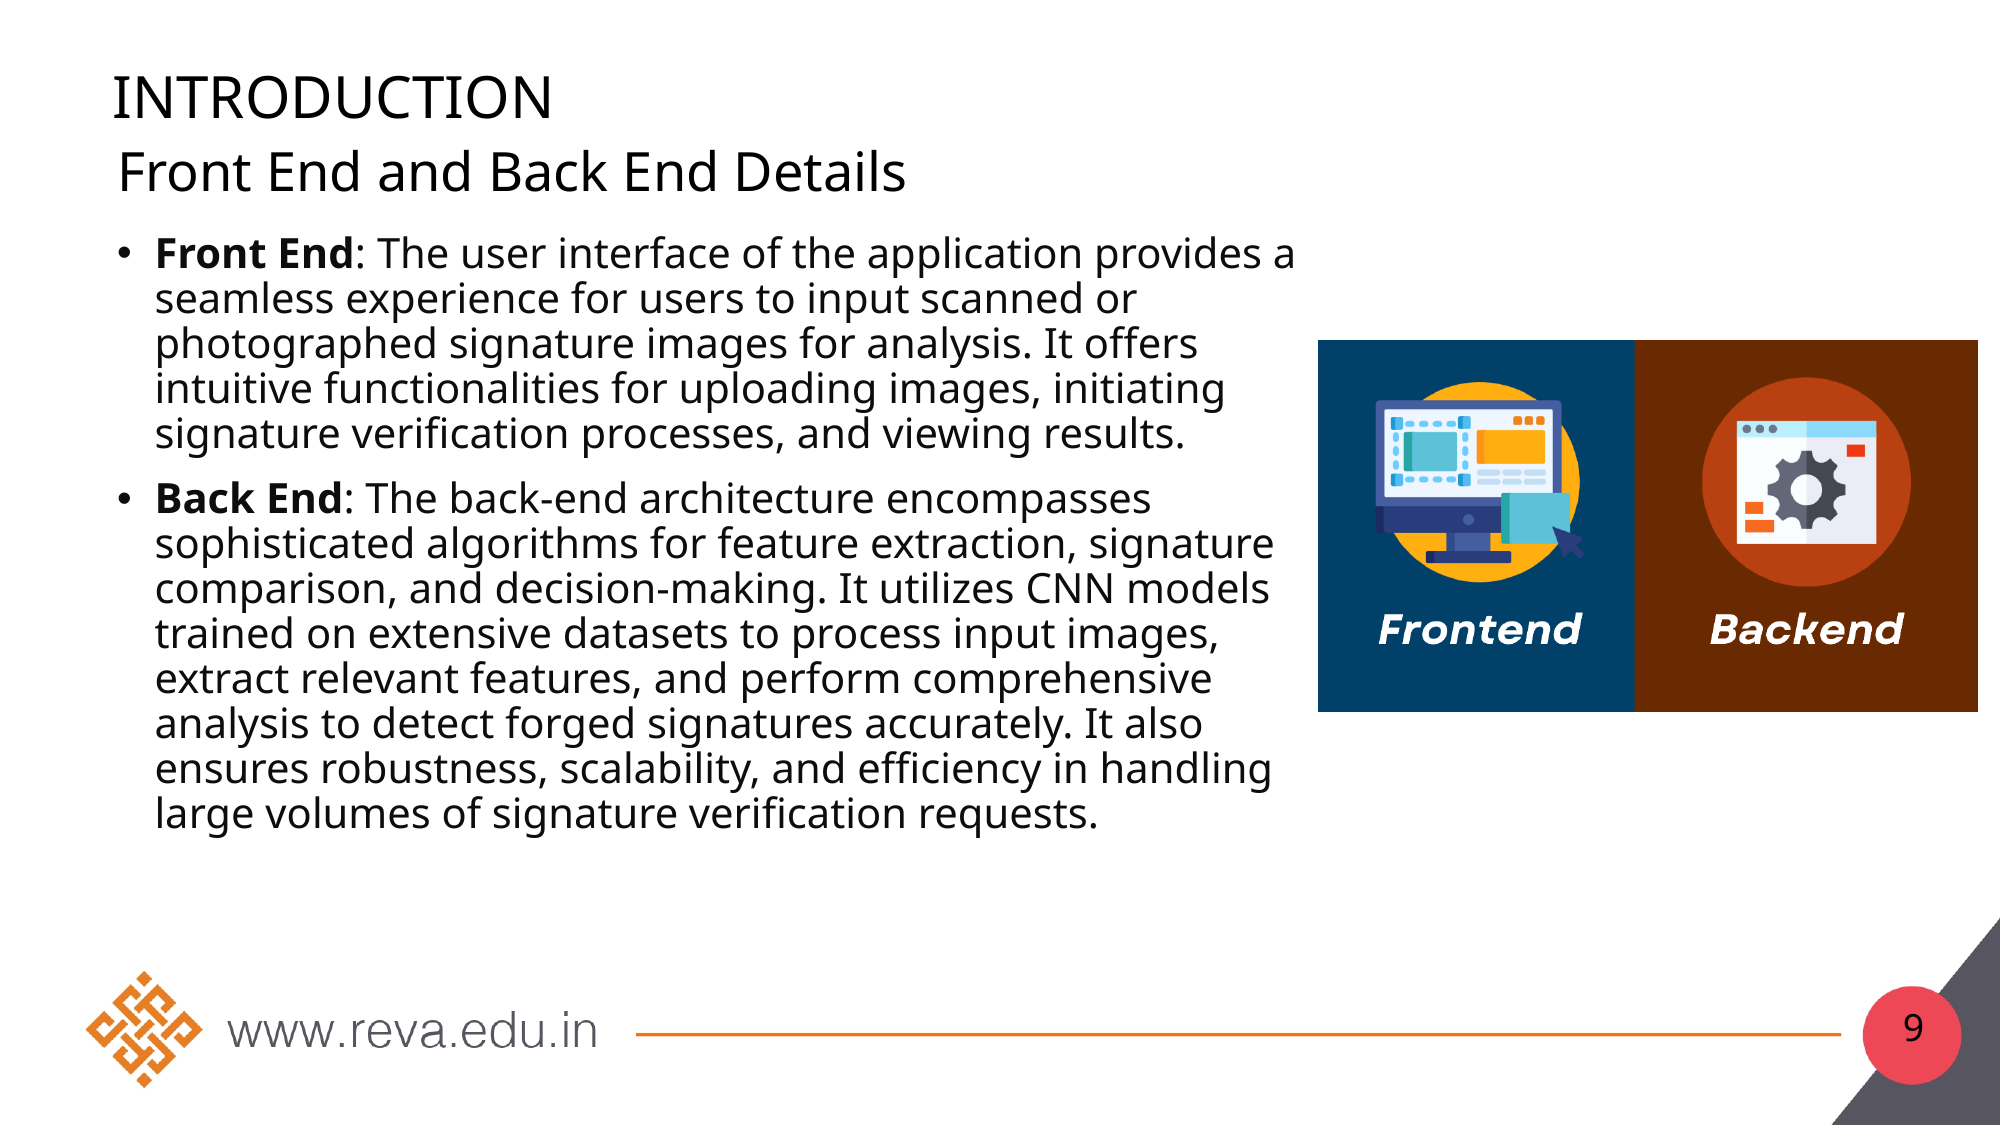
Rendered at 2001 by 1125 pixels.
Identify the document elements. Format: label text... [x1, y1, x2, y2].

picture [0, 0, 2000, 1125]
slide_number 9 [1864, 999, 1963, 1060]
title Introduction [97, 61, 1117, 134]
list Front End: The user interface of the application provides a seamless experience for users to input scanned or photographed signature images for analysis. It offers intuitive functionalities for uploading images, initiating signature verification processes, and viewing results. Back End: The back-end architecture encompasses sophisticated algorithms for feature extraction, signature comparison, and decision-making. It utilizes CNN models trained on extensive datasets to process input images, extract relevant features, and perform comprehensive analysis to detect forged signatures accurately. It also ensures robustness, scalability, and efficiency in handling large volumes of signature verification requests. [102, 224, 1352, 1000]
list Front End and Back End Details [102, 137, 1119, 209]
